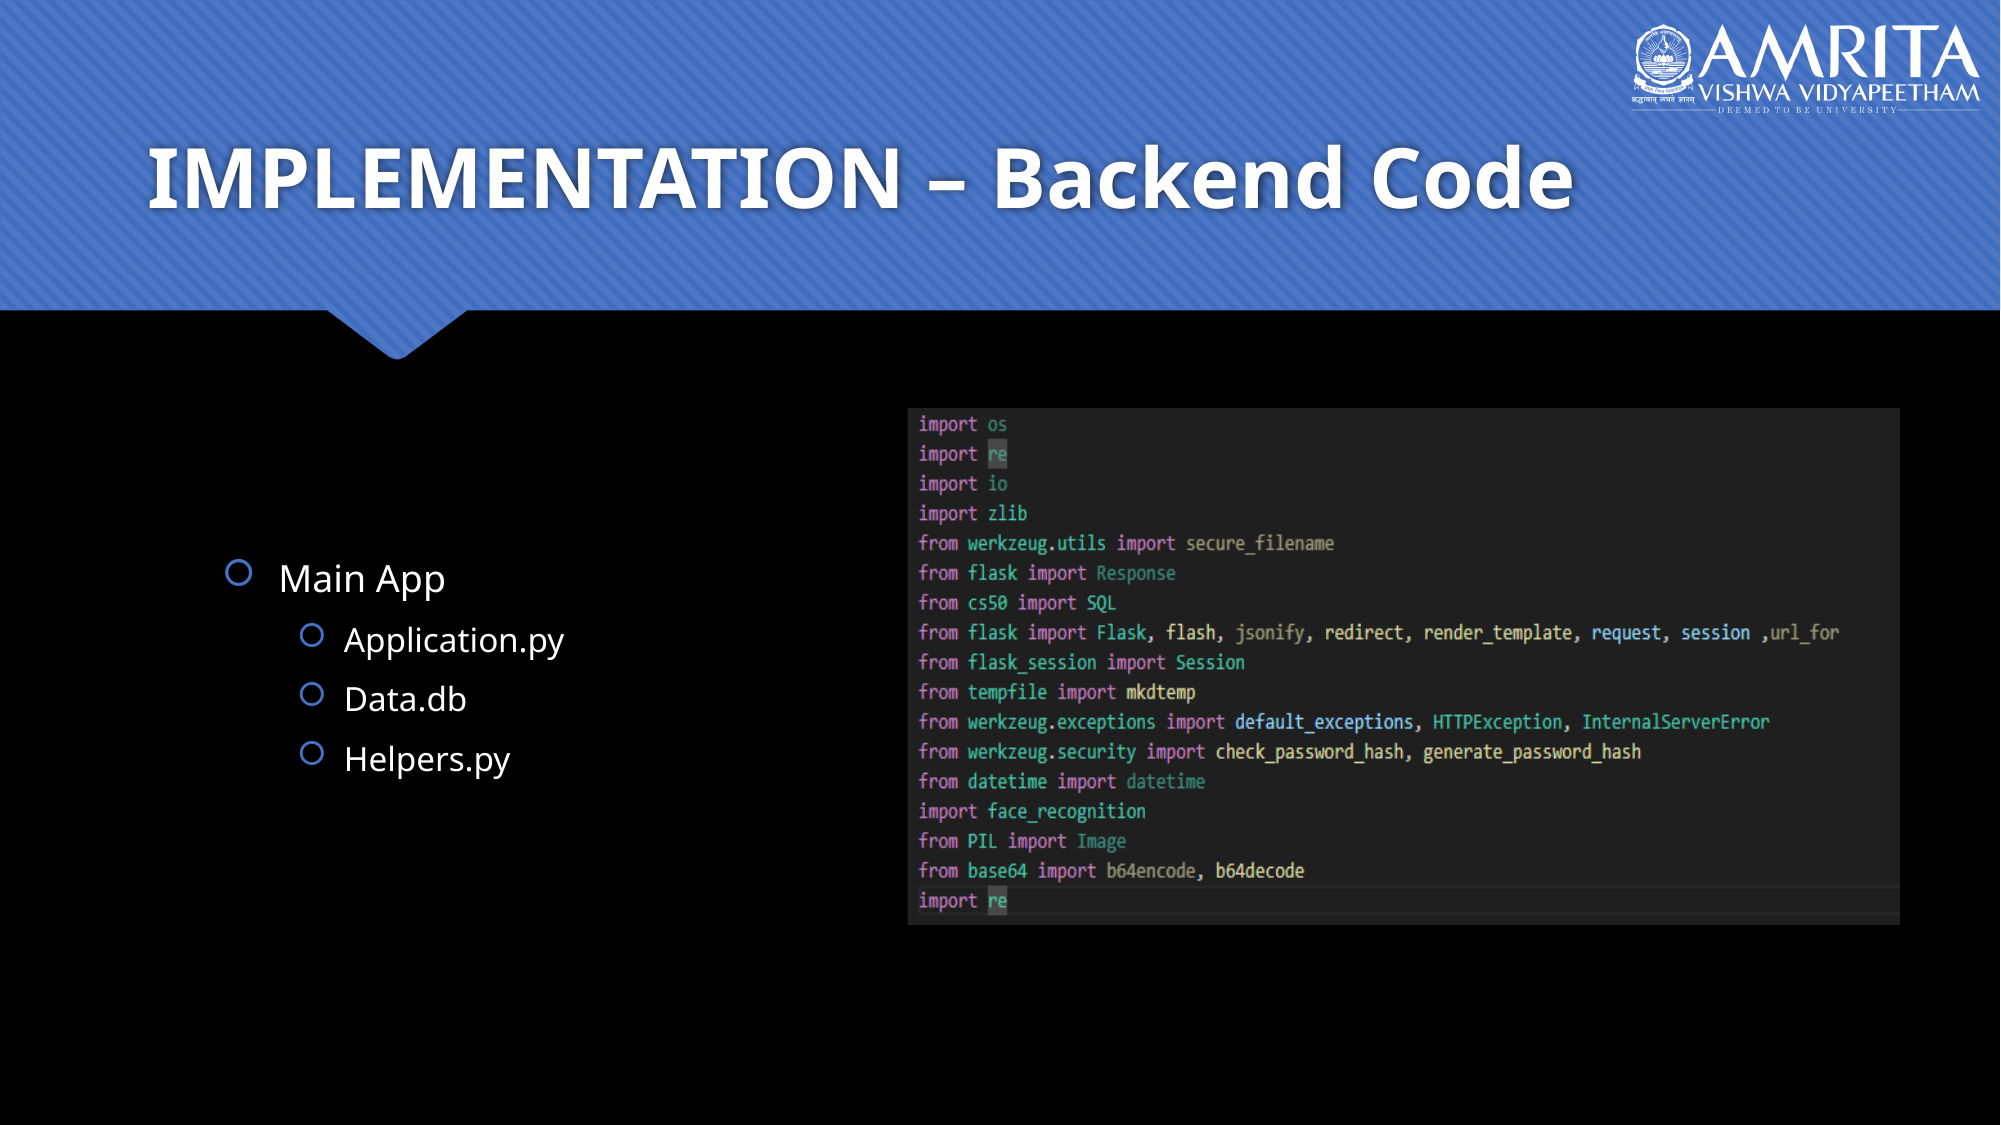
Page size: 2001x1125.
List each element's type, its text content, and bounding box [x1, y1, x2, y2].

list Main App Application.py Data.db Helpers.py [206, 474, 633, 858]
title IMPLEMENTATION – Backend Code [132, 73, 1868, 233]
picture [1607, 0, 2000, 130]
picture [907, 408, 1901, 925]
